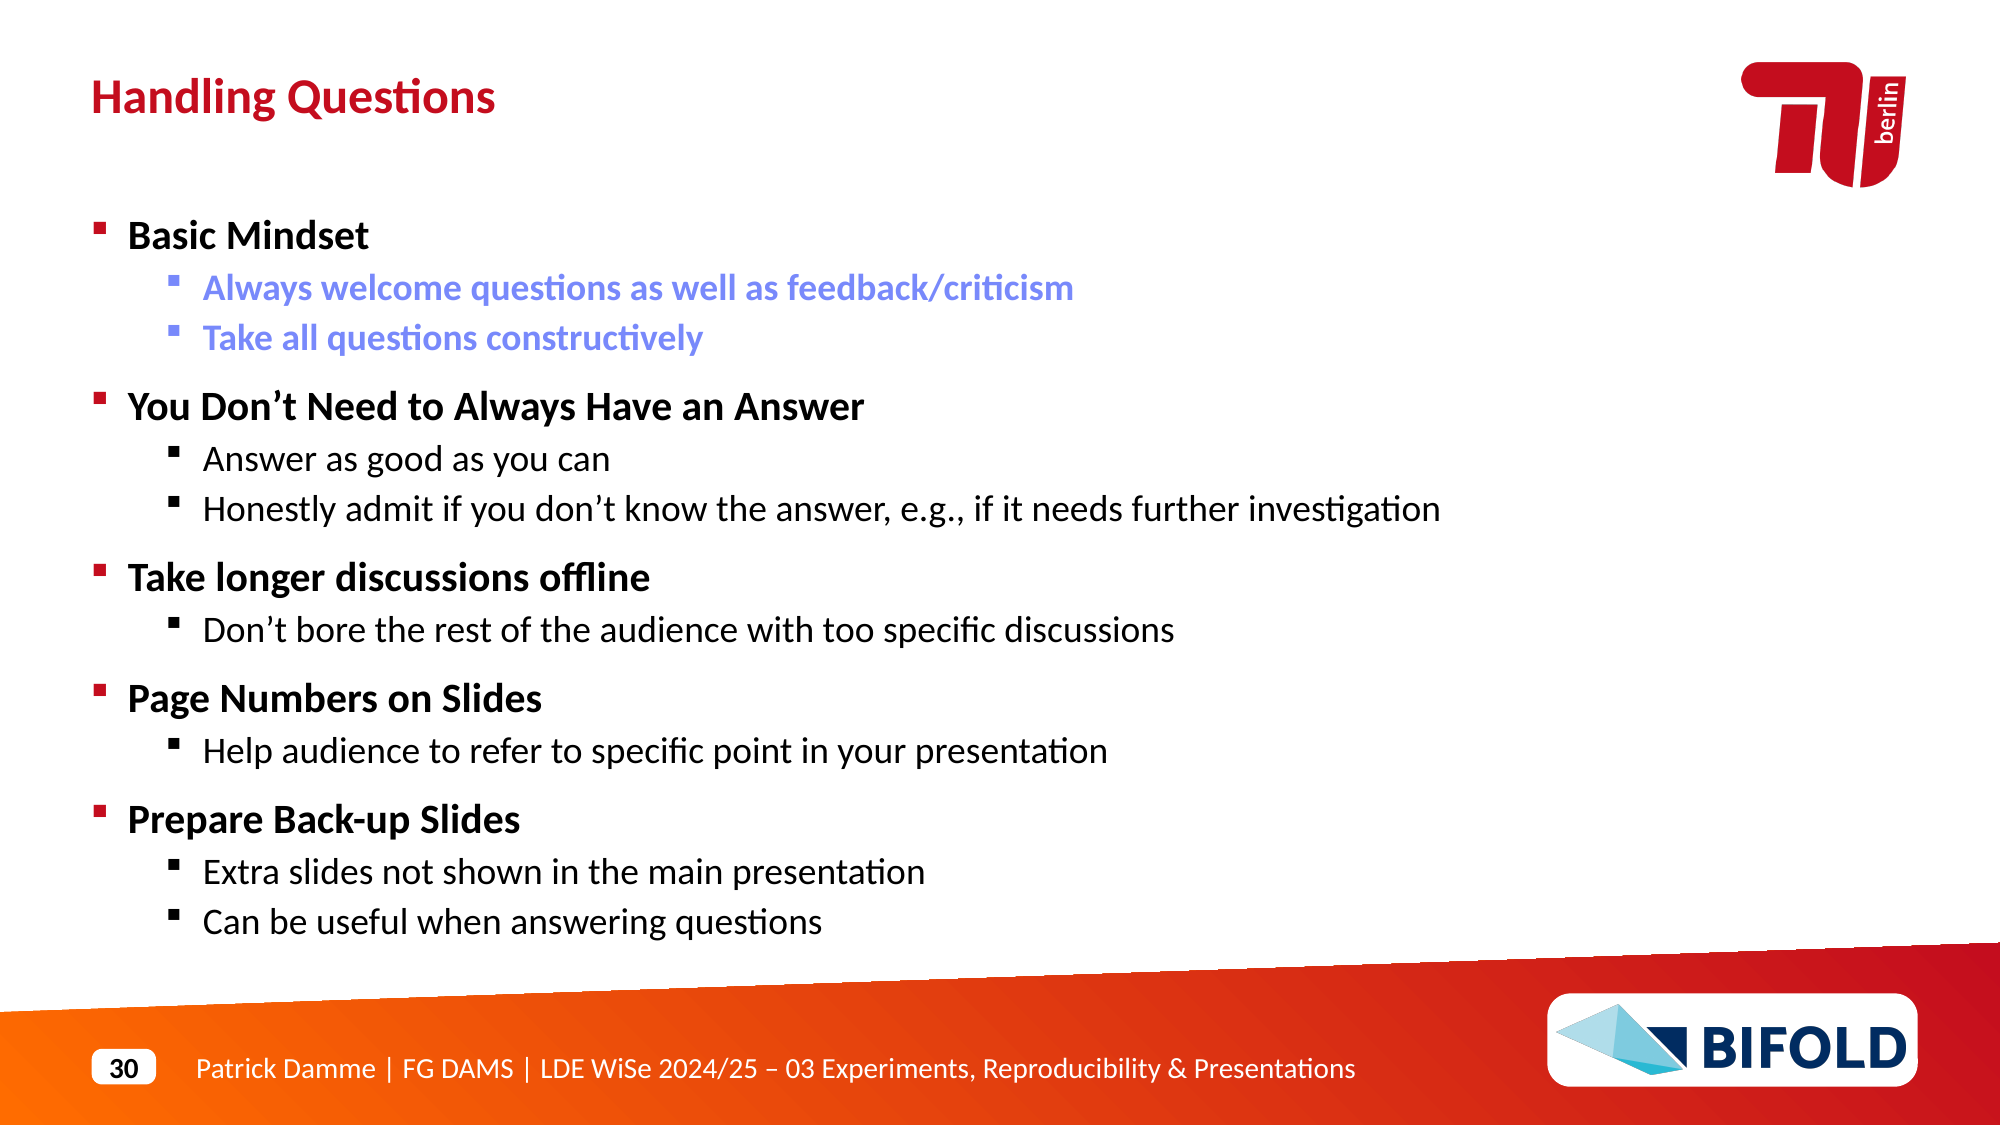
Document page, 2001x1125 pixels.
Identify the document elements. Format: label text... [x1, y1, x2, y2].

picture [1741, 62, 1906, 188]
picture [1556, 1004, 1906, 1075]
list Basic Mindset Always welcome questions as well as feedback/criticism Take all questions constructively You Don’t Need to Always Have an Answer Answer as good as you can Honestly admit if you don’t know the answer, e.g., if it needs further investigation Take longer discussions offline Don’t bore the rest of the audience with too specific discussions Page Numbers on Slides Help audience to refer to specific point in your presentation Prepare Back-up Slides Extra slides not shown in the main presentation Can be useful when answering questions [90, 208, 1908, 948]
list Handling Questions [91, 65, 1455, 183]
